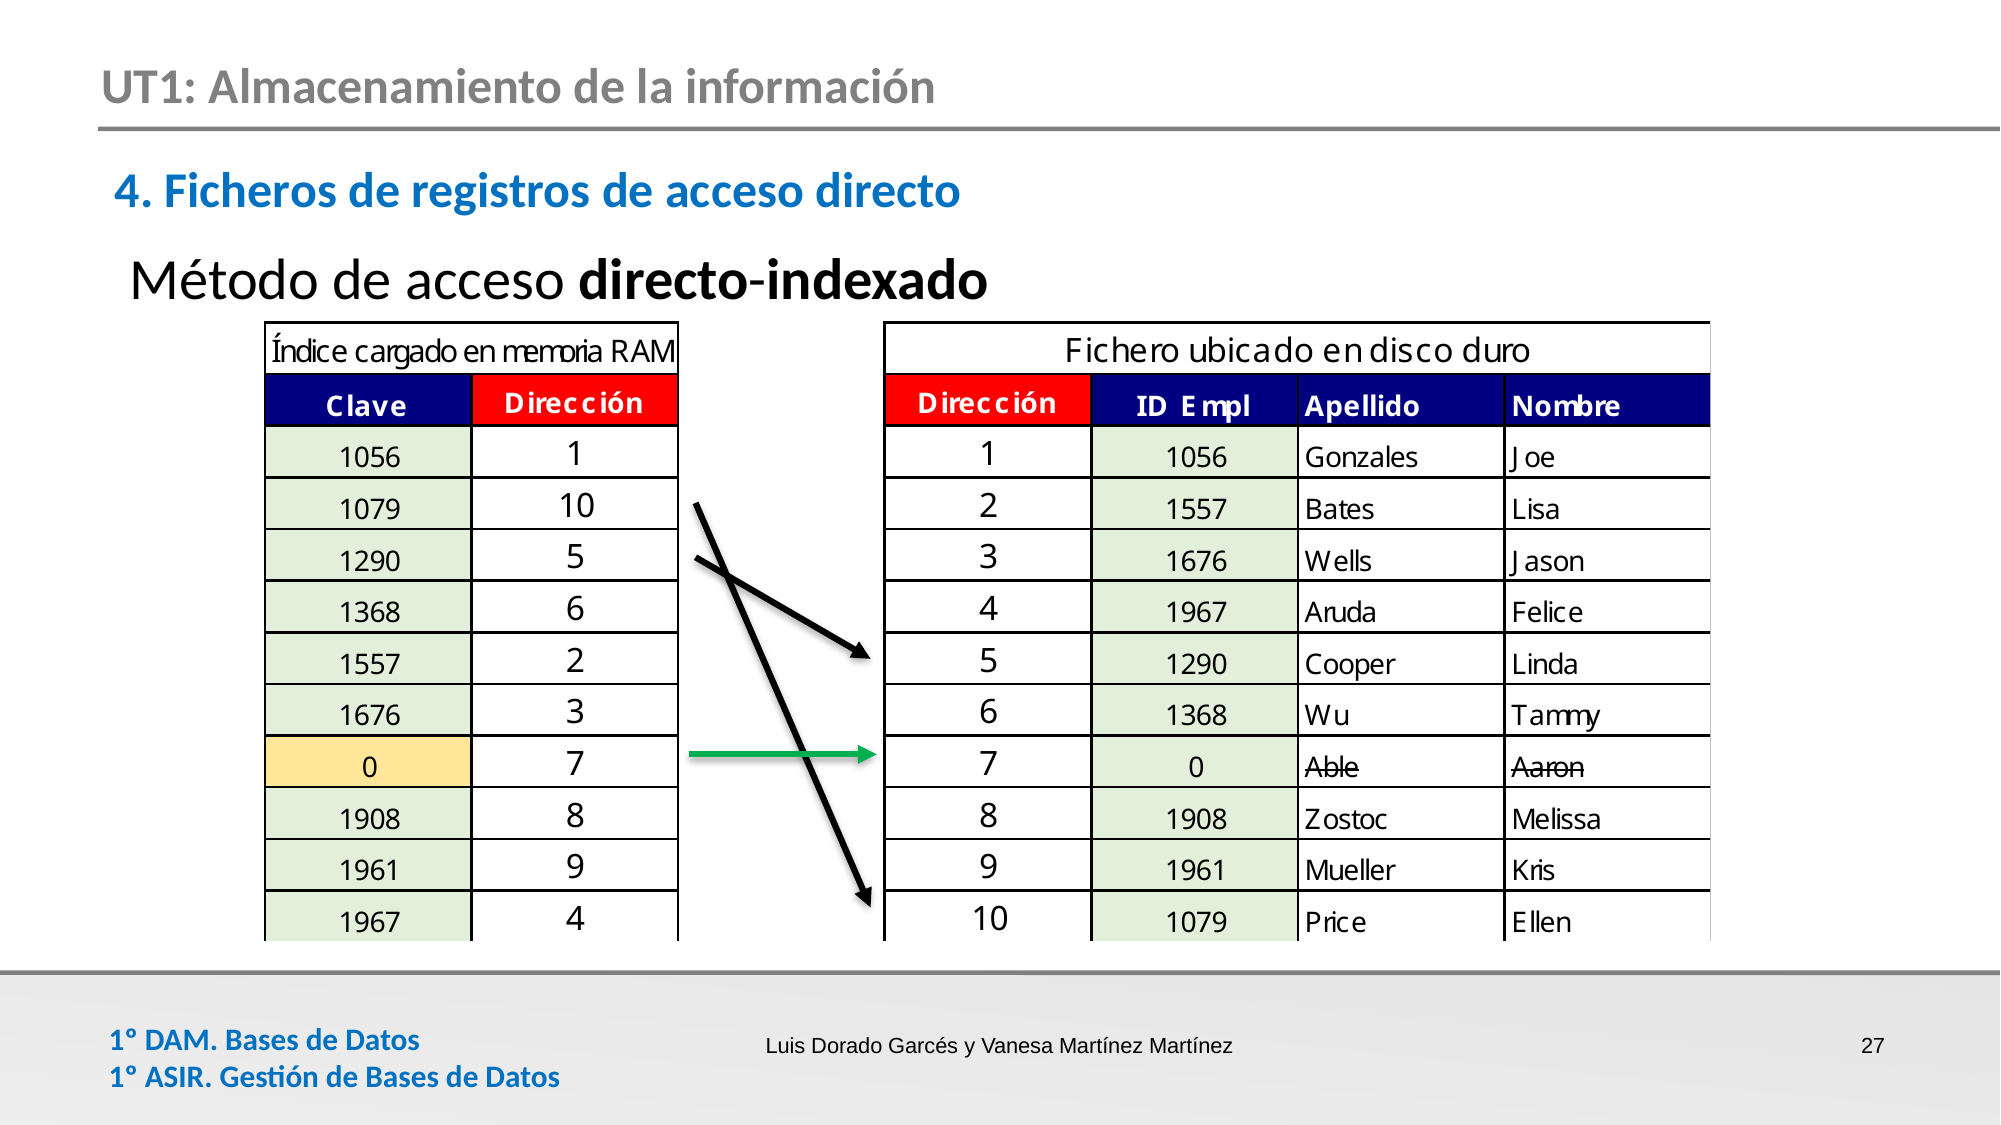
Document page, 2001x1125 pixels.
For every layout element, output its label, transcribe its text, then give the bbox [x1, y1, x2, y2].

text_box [263, 320, 1714, 944]
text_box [695, 665, 871, 753]
picture [0, 975, 2000, 1125]
footer Luis Dorado Garcés y Vanesa Martínez Martínez [683, 1024, 1317, 1103]
list 4. Ficheros de registros de acceso directo [99, 149, 1898, 238]
list Método de acceso directo-indexado [99, 233, 1949, 319]
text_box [695, 502, 871, 556]
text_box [695, 556, 871, 659]
slide_number 27 [1433, 1024, 1901, 1103]
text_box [695, 762, 871, 908]
